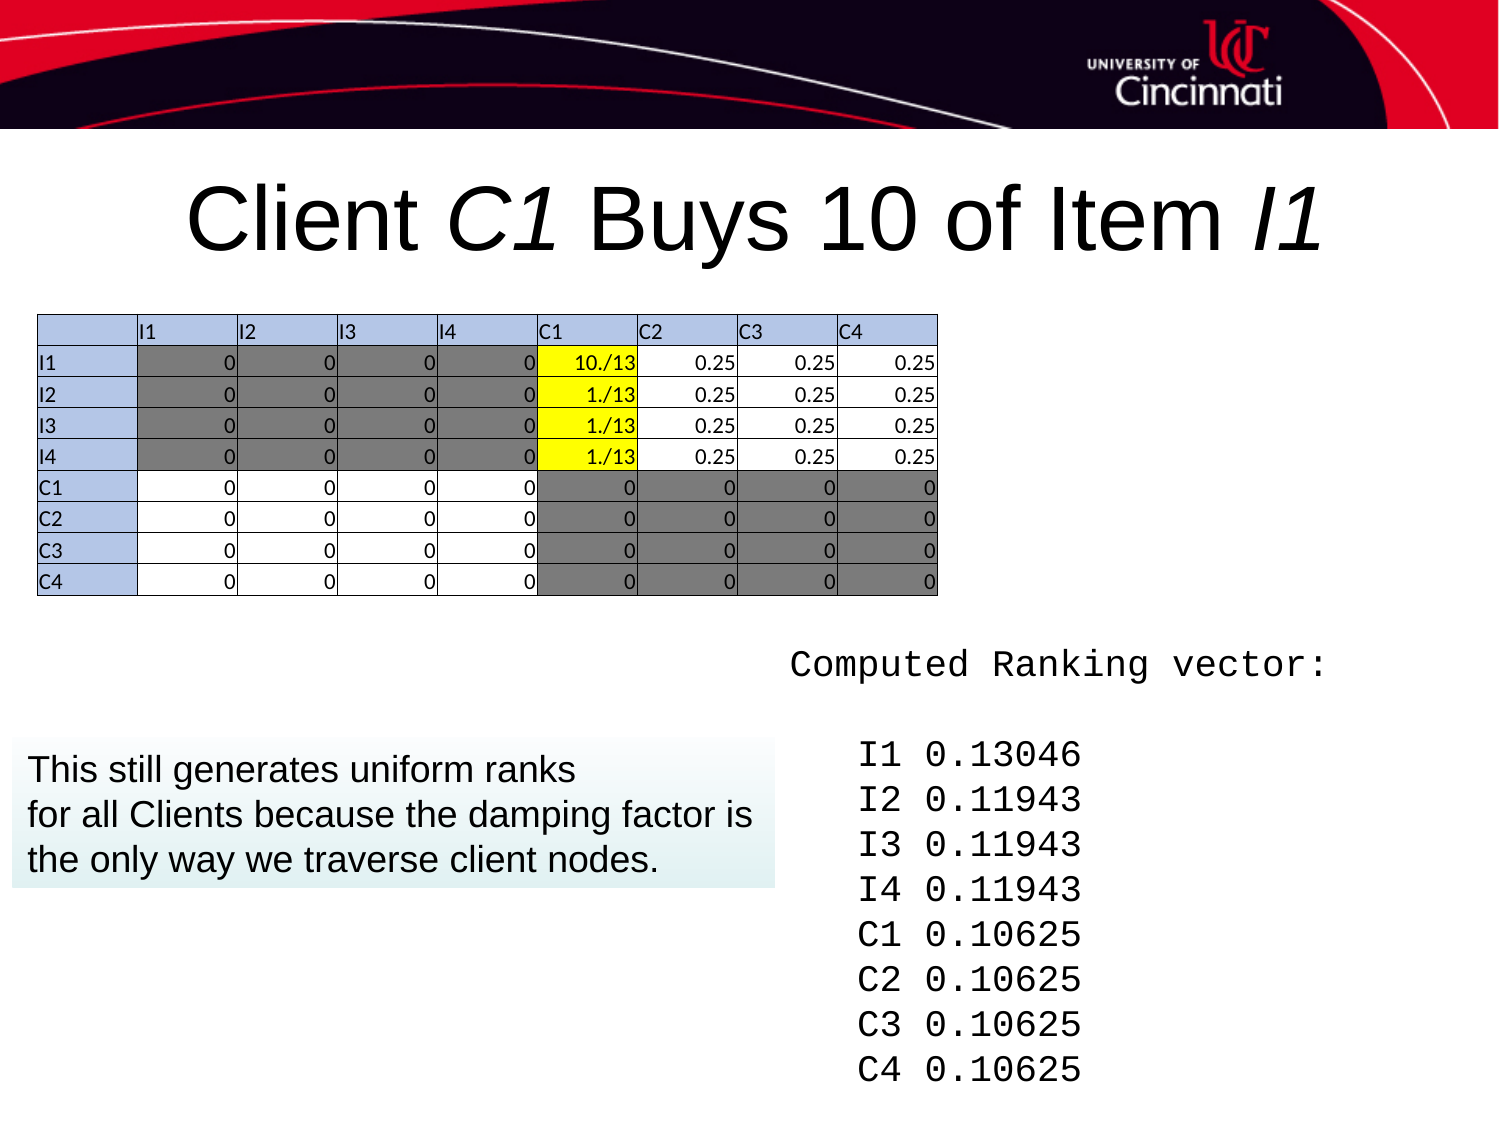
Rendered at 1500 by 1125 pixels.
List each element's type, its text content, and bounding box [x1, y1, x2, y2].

table_header I2 [238, 315, 337, 345]
table_cell C2 [38, 502, 137, 532]
table_header C3 [738, 315, 837, 345]
table_cell 0.25 [638, 346, 737, 376]
table_cell 0 [338, 439, 437, 470]
table_cell 0 [238, 377, 337, 407]
table_cell 0 [338, 408, 437, 438]
table_cell 0 [438, 439, 537, 470]
table_cell 0 [738, 471, 837, 501]
table_cell 0 [438, 408, 537, 438]
table_cell 0 [138, 564, 237, 595]
table_cell 0 [238, 502, 337, 532]
table_cell I1 [38, 346, 137, 376]
table_header I1 [138, 315, 237, 345]
table_cell 1./13 [538, 377, 637, 407]
table_header C2 [638, 315, 737, 345]
picture [0, 0, 1500, 129]
table_header C1 [538, 315, 637, 345]
table_cell 0 [338, 533, 437, 563]
table_cell 0 [538, 564, 637, 595]
table_cell 0 [338, 564, 437, 595]
table_cell 0.25 [738, 408, 837, 438]
table_cell 0 [638, 471, 737, 501]
table_cell 0 [838, 471, 937, 501]
table_header C4 [838, 315, 937, 345]
table_cell 0 [538, 533, 637, 563]
table_cell 0.25 [838, 439, 937, 470]
title Client C1 Buys 10 of Item I1 [87, 151, 1425, 277]
table_cell 0 [638, 564, 737, 595]
table_cell 0 [138, 439, 237, 470]
table_cell 0 [338, 502, 437, 532]
table_cell 0 [238, 564, 337, 595]
table_cell 0.25 [838, 377, 937, 407]
table_cell I2 [38, 377, 137, 407]
table_cell 0 [438, 377, 537, 407]
table_cell 0 [138, 502, 237, 532]
table_cell 0 [338, 346, 437, 376]
table_cell 0 [738, 533, 837, 563]
table_cell 0.25 [638, 439, 737, 470]
table_cell 0 [738, 502, 837, 532]
table_cell 0.25 [638, 377, 737, 407]
table_cell 0 [138, 377, 237, 407]
table_cell C3 [38, 533, 137, 563]
table_cell 0 [438, 346, 537, 376]
table_cell 0 [638, 533, 737, 563]
table_cell 10./13 [538, 346, 637, 376]
table_cell 0.25 [838, 408, 937, 438]
table_cell 1./13 [538, 408, 637, 438]
table_cell 0 [638, 502, 737, 532]
table_cell 0 [438, 471, 537, 501]
table_cell 0 [838, 502, 937, 532]
table_cell 0 [238, 533, 337, 563]
table_cell 0.25 [738, 377, 837, 407]
table_header [38, 315, 137, 345]
table_cell 0 [438, 564, 537, 595]
table_cell 0 [838, 533, 937, 563]
table_cell I3 [38, 408, 137, 438]
table_cell 0 [138, 346, 237, 376]
text_box Computed Ranking vector: I1 0.13046 I2 0.11943 I3 0.11943 I4 0.11943 C1 0.10625 C2 0.10625 C3 0.10625 C4 0.10625 [774, 631, 1450, 1096]
text_box This still generates uniform ranks for all Clients because the damping factor is the only way we traverse client nodes. [12, 737, 775, 888]
table_cell 0 [438, 502, 537, 532]
table_cell I4 [38, 439, 137, 470]
table_cell 0.25 [738, 346, 837, 376]
table_cell 0 [338, 471, 437, 501]
table_cell 0 [138, 408, 237, 438]
table_cell 0 [238, 346, 337, 376]
table_cell 0 [238, 439, 337, 470]
table_cell 0 [438, 533, 537, 563]
table_cell 0.25 [738, 439, 837, 470]
table_cell 0 [538, 502, 637, 532]
table_header I4 [438, 315, 537, 345]
table_cell 1./13 [538, 439, 637, 470]
table_cell 0 [338, 377, 437, 407]
table_cell 0 [238, 471, 337, 501]
table_header I3 [338, 315, 437, 345]
table_cell 0.25 [838, 346, 937, 376]
table_cell 0 [138, 471, 237, 501]
table_cell 0 [838, 564, 937, 595]
table_cell 0 [238, 408, 337, 438]
table_cell 0 [138, 533, 237, 563]
table_cell 0 [738, 564, 837, 595]
table_cell C1 [38, 471, 137, 501]
table_cell C4 [38, 564, 137, 595]
table_cell 0.25 [638, 408, 737, 438]
table_cell 0 [538, 471, 637, 501]
